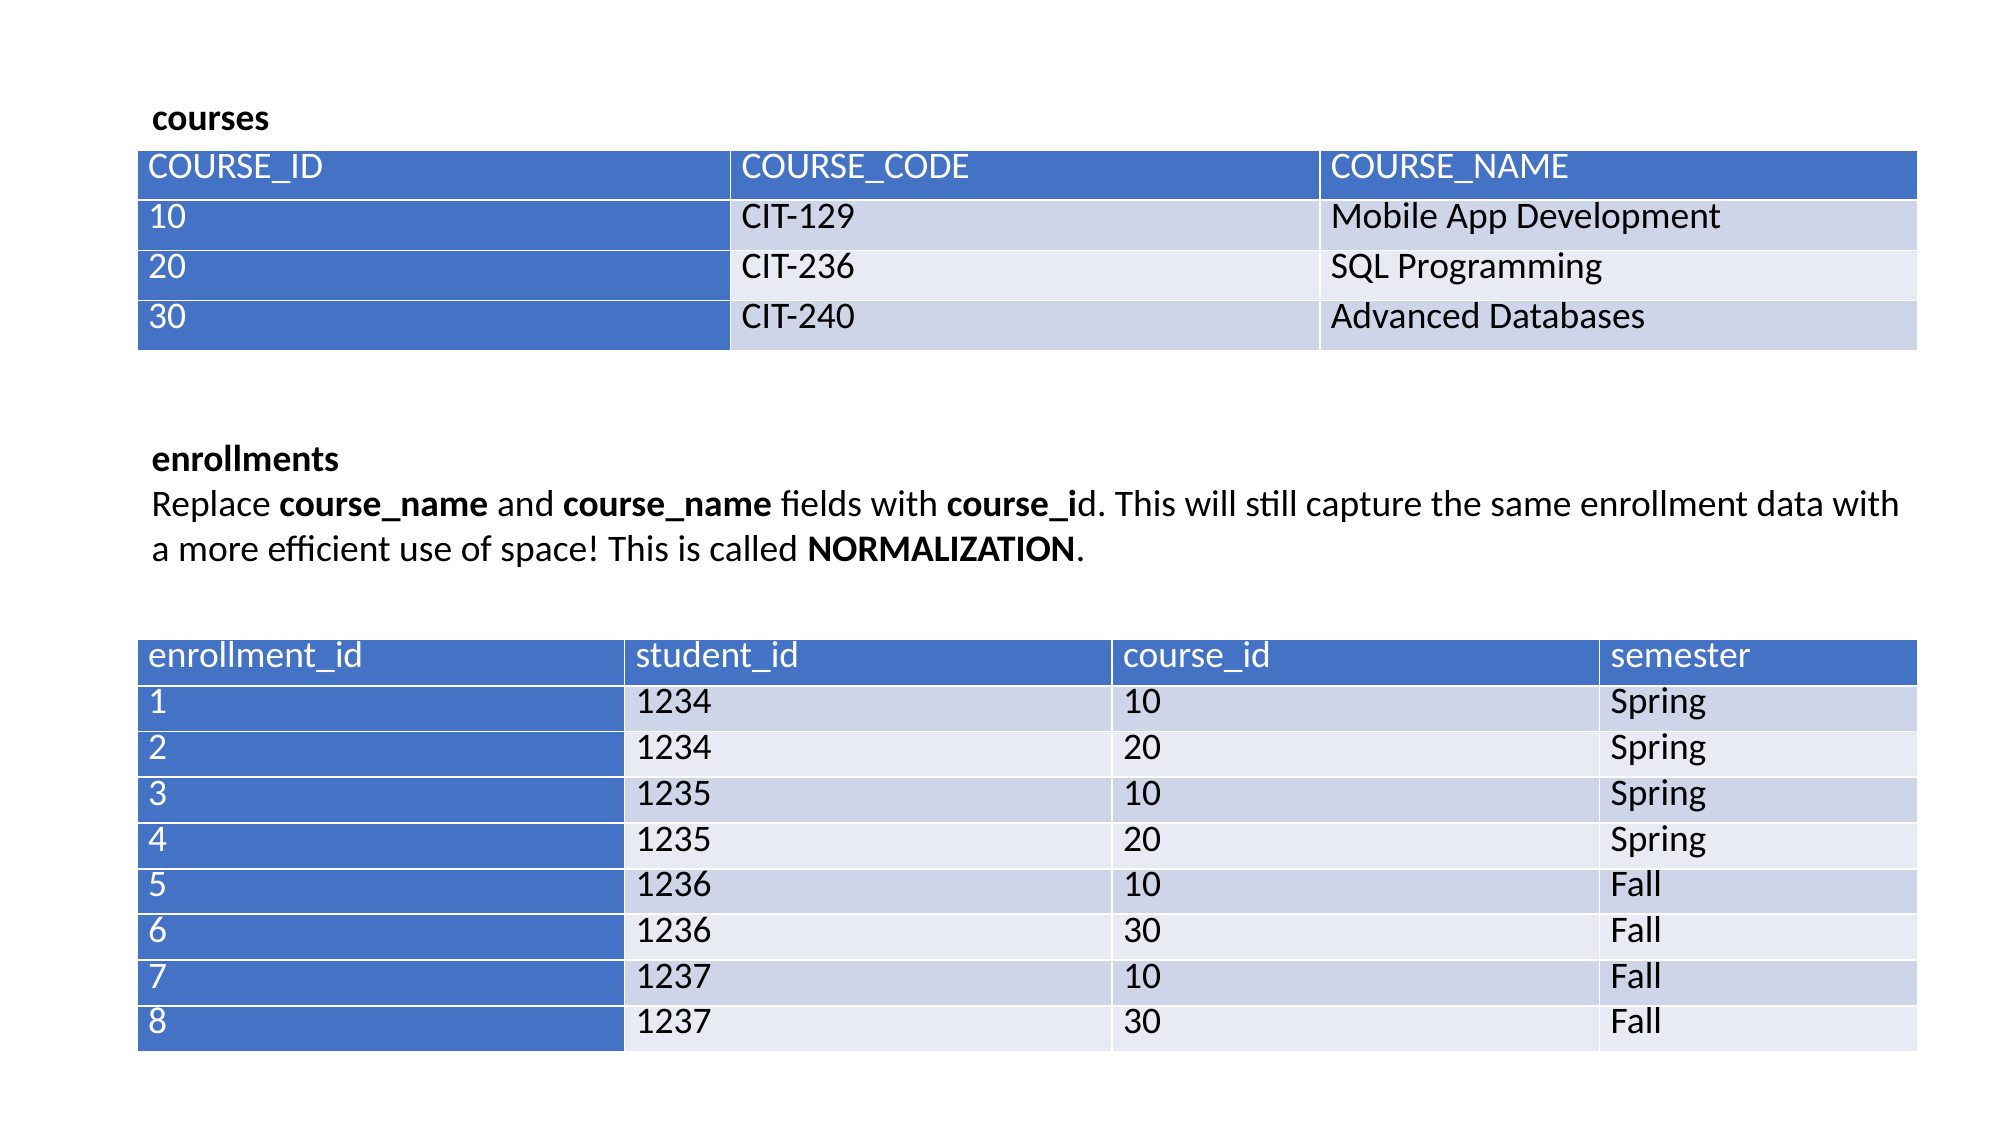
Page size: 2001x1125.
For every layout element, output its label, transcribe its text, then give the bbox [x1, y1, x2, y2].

table_cell 8 [138, 1007, 624, 1051]
table_cell 4 [138, 824, 624, 868]
text_box courses [137, 85, 285, 146]
table_cell 20 [1113, 732, 1599, 776]
table_cell 7 [138, 961, 624, 1005]
table_cell Spring [1600, 732, 1917, 776]
table_cell 30 [1113, 1007, 1599, 1051]
table_cell 1236 [625, 870, 1111, 913]
table_header COURSE_CODE [731, 151, 1319, 199]
table_header student_id [625, 640, 1111, 685]
table_cell Fall [1600, 1007, 1917, 1051]
table_cell 10 [1113, 687, 1599, 731]
table_cell Mobile App Development [1321, 201, 1917, 250]
table_header enrollment_id [138, 640, 624, 685]
table_header COURSE_ID [138, 151, 730, 199]
table_cell 10 [138, 201, 730, 250]
table_header COURSE_NAME [1321, 151, 1917, 199]
table_cell 3 [138, 778, 624, 822]
table_header course_id [1113, 640, 1599, 685]
table_cell 20 [1113, 824, 1599, 868]
table_cell 10 [1113, 778, 1599, 822]
table_cell CIT-240 [731, 301, 1319, 350]
table_cell Spring [1600, 778, 1917, 822]
table_cell 10 [1113, 870, 1599, 913]
table_cell 1235 [625, 824, 1111, 868]
table_header semester [1600, 640, 1917, 685]
table_cell Advanced Databases [1321, 301, 1917, 350]
table_cell SQL Programming [1321, 251, 1917, 300]
table_cell 30 [1113, 915, 1599, 959]
table_cell Spring [1600, 687, 1917, 731]
table_cell 1234 [625, 732, 1111, 776]
table_cell Fall [1600, 961, 1917, 1005]
table_cell CIT-236 [731, 251, 1319, 300]
table_cell 6 [138, 915, 624, 959]
table_cell 5 [138, 870, 624, 913]
table_cell 20 [138, 251, 730, 300]
text_box enrollments Replace course_name and course_name fields with course_id. This will still capture the same enrollment data with a more efficient use of space! This is called NORMALIZATION. [136, 426, 1918, 577]
table_cell 1234 [625, 687, 1111, 731]
table_cell Fall [1600, 870, 1917, 913]
table_cell Fall [1600, 915, 1917, 959]
table_cell 1237 [625, 961, 1111, 1005]
table_cell Spring [1600, 824, 1917, 868]
table_cell 10 [1113, 961, 1599, 1005]
table_cell 30 [138, 301, 730, 350]
table_cell CIT-129 [731, 201, 1319, 250]
table_cell 1 [138, 687, 624, 731]
table_cell 2 [138, 732, 624, 776]
table_cell 1235 [625, 778, 1111, 822]
table_cell 1236 [625, 915, 1111, 959]
table_cell 1237 [625, 1007, 1111, 1051]
